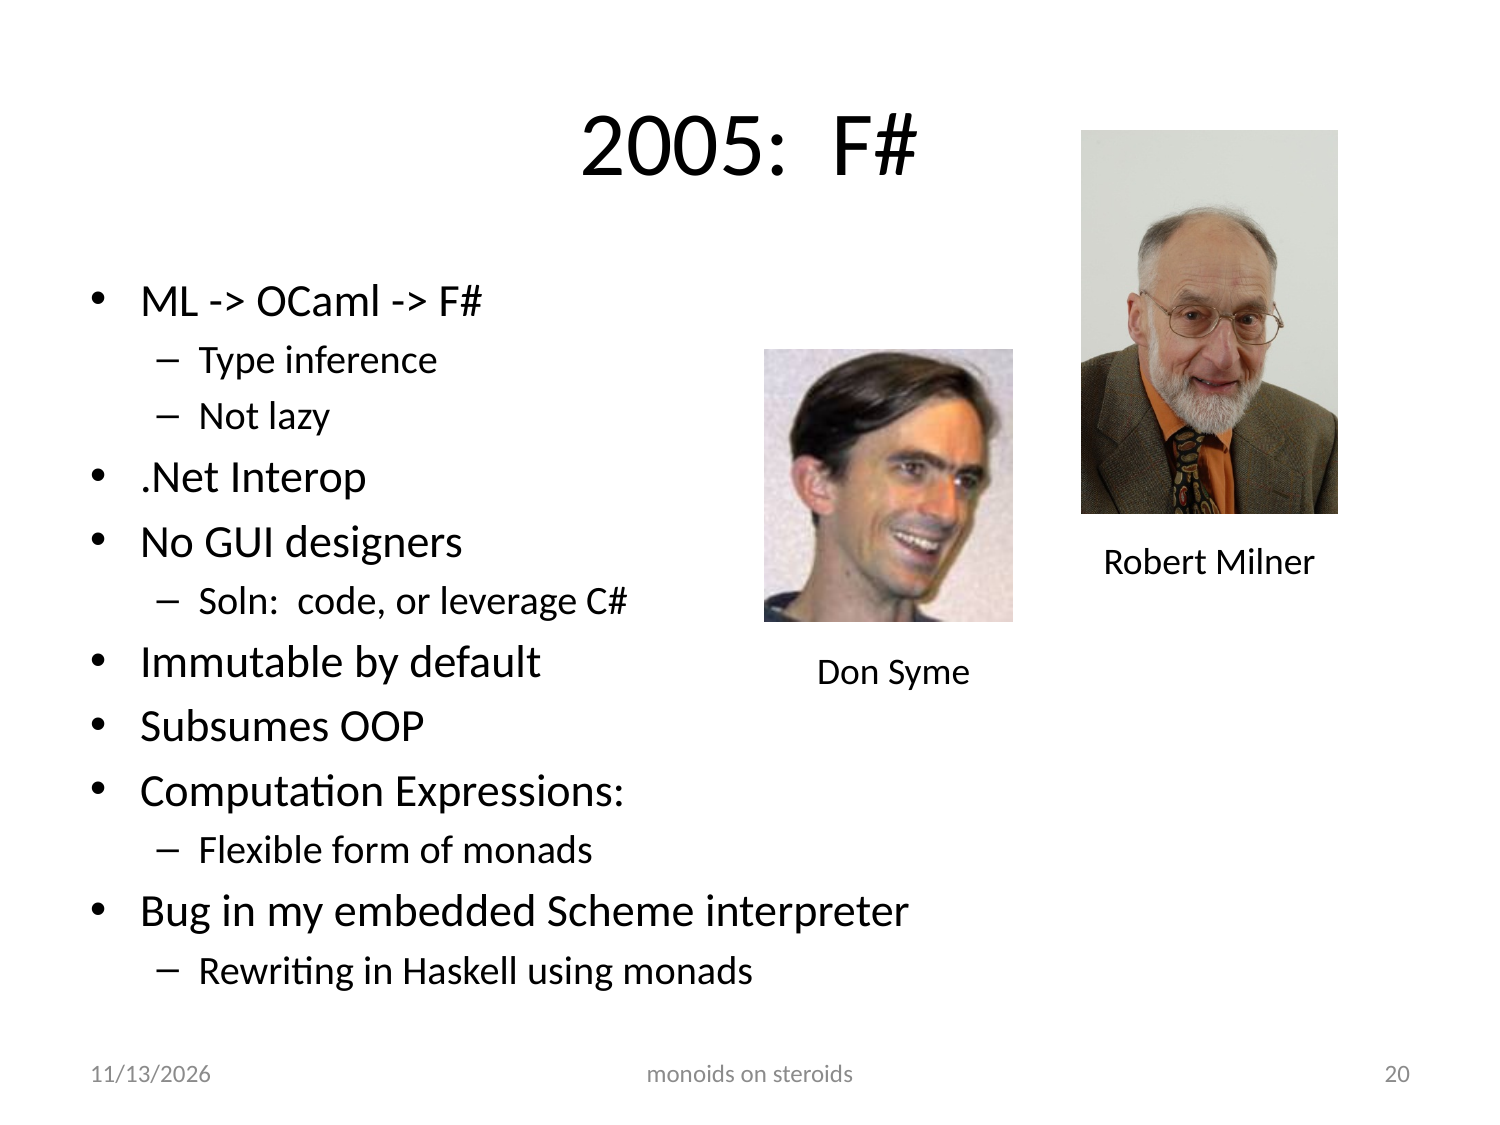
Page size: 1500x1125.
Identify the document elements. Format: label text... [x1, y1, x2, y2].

picture [763, 349, 1013, 623]
title 2005: F# [75, 45, 1425, 233]
picture [1081, 130, 1338, 515]
list ML -> OCaml -> F# Type inference Not lazy .Net Interop No GUI designers Soln: code, or leverage C# Immutable by default Subsumes OOP Computation Expressions: Flexible form of monads Bug in my embedded Scheme interpreter Rewriting in Haskell using monads [75, 262, 1425, 1005]
text_box Don Syme [725, 639, 1063, 700]
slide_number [75, 1042, 425, 1103]
text_box Robert Milner [1069, 529, 1350, 590]
footer monoids on steroids [512, 1042, 988, 1103]
slide_number 20 [1074, 1042, 1425, 1103]
